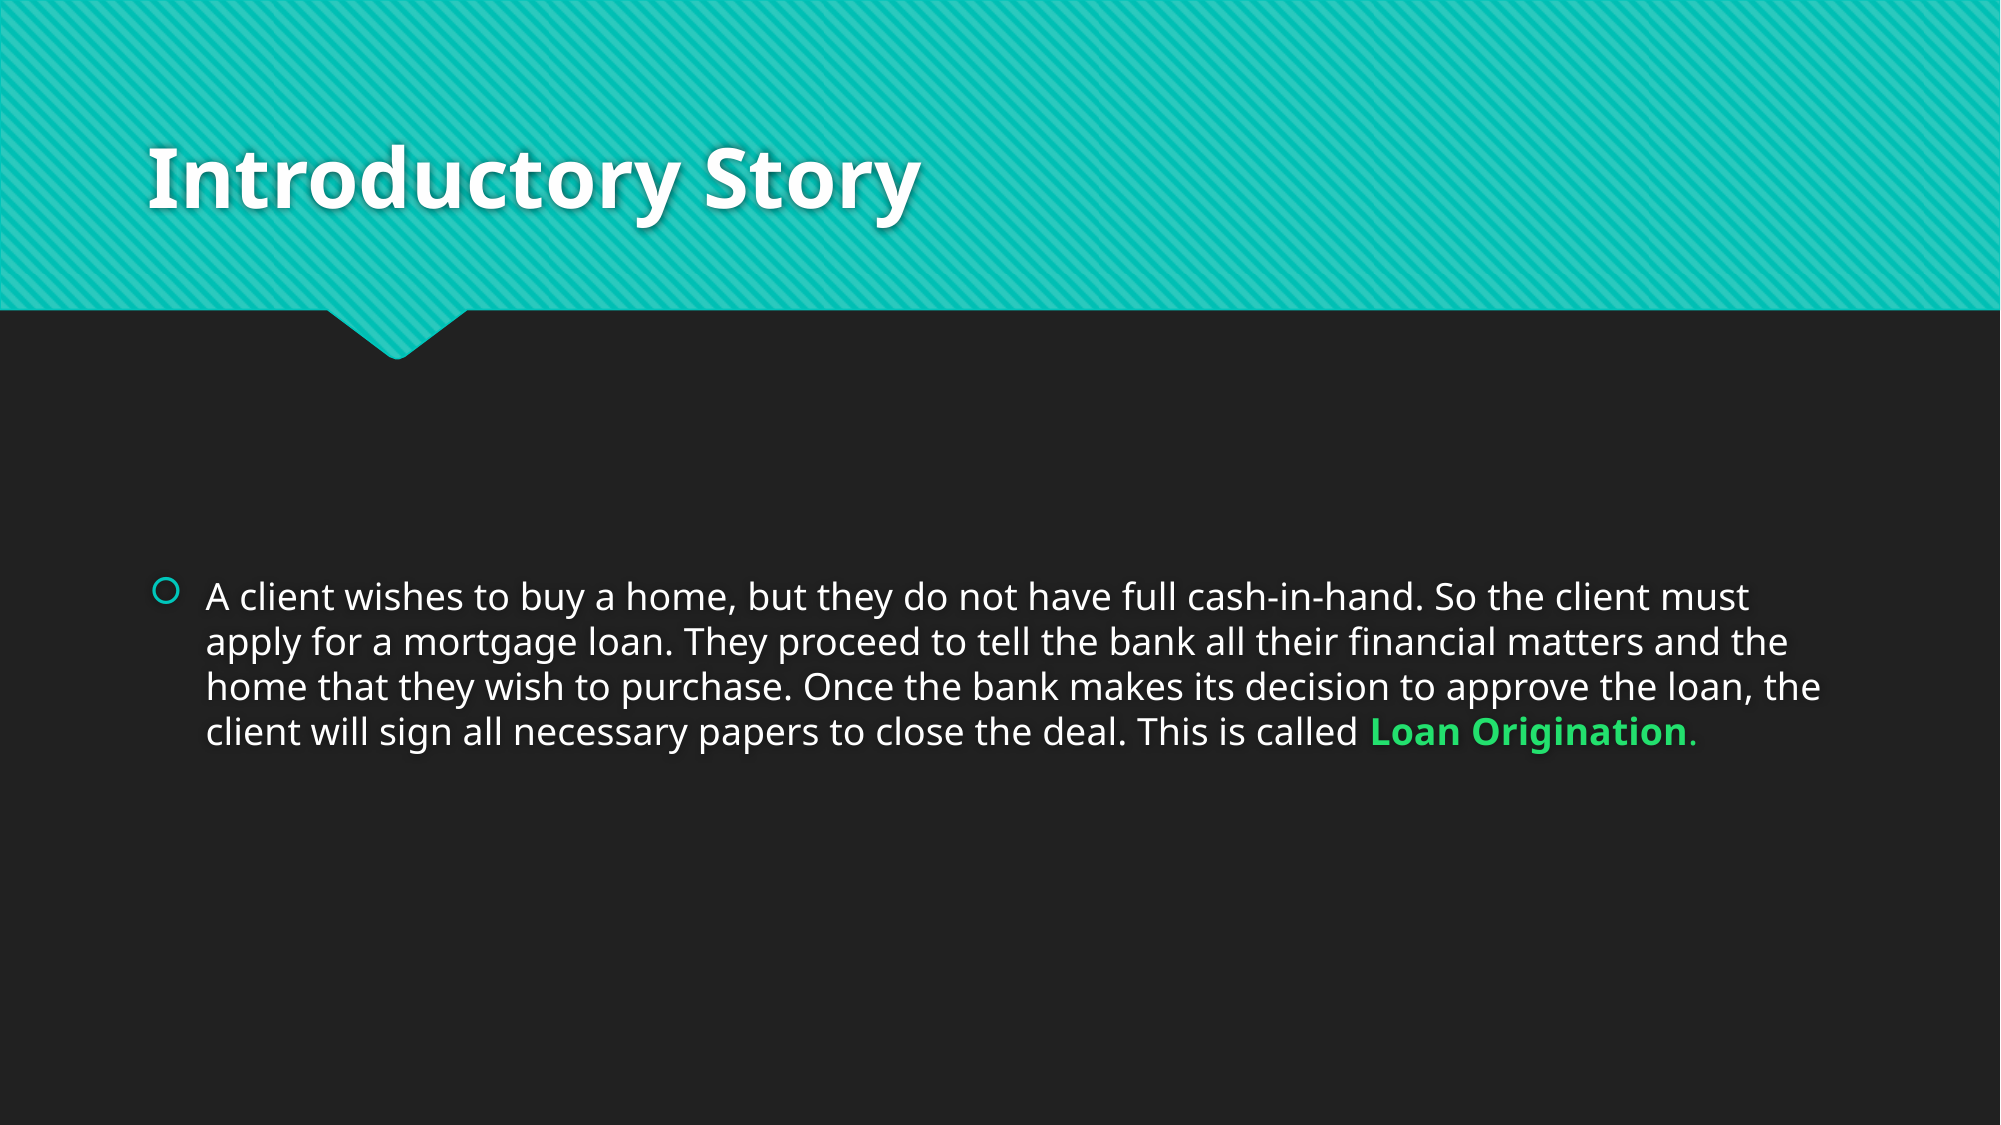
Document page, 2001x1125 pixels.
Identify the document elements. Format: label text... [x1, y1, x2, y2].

list A client wishes to buy a home, but they do not have full cash-in-hand. So the client must apply for a mortgage loan. They proceed to tell the bank all their financial matters and the home that they wish to purchase. Once the bank makes its decision to approve the loan, the client will sign all necessary papers to close the deal. This is called Loan Origination. [134, 364, 1866, 962]
title Introductory Story [132, 73, 1868, 233]
